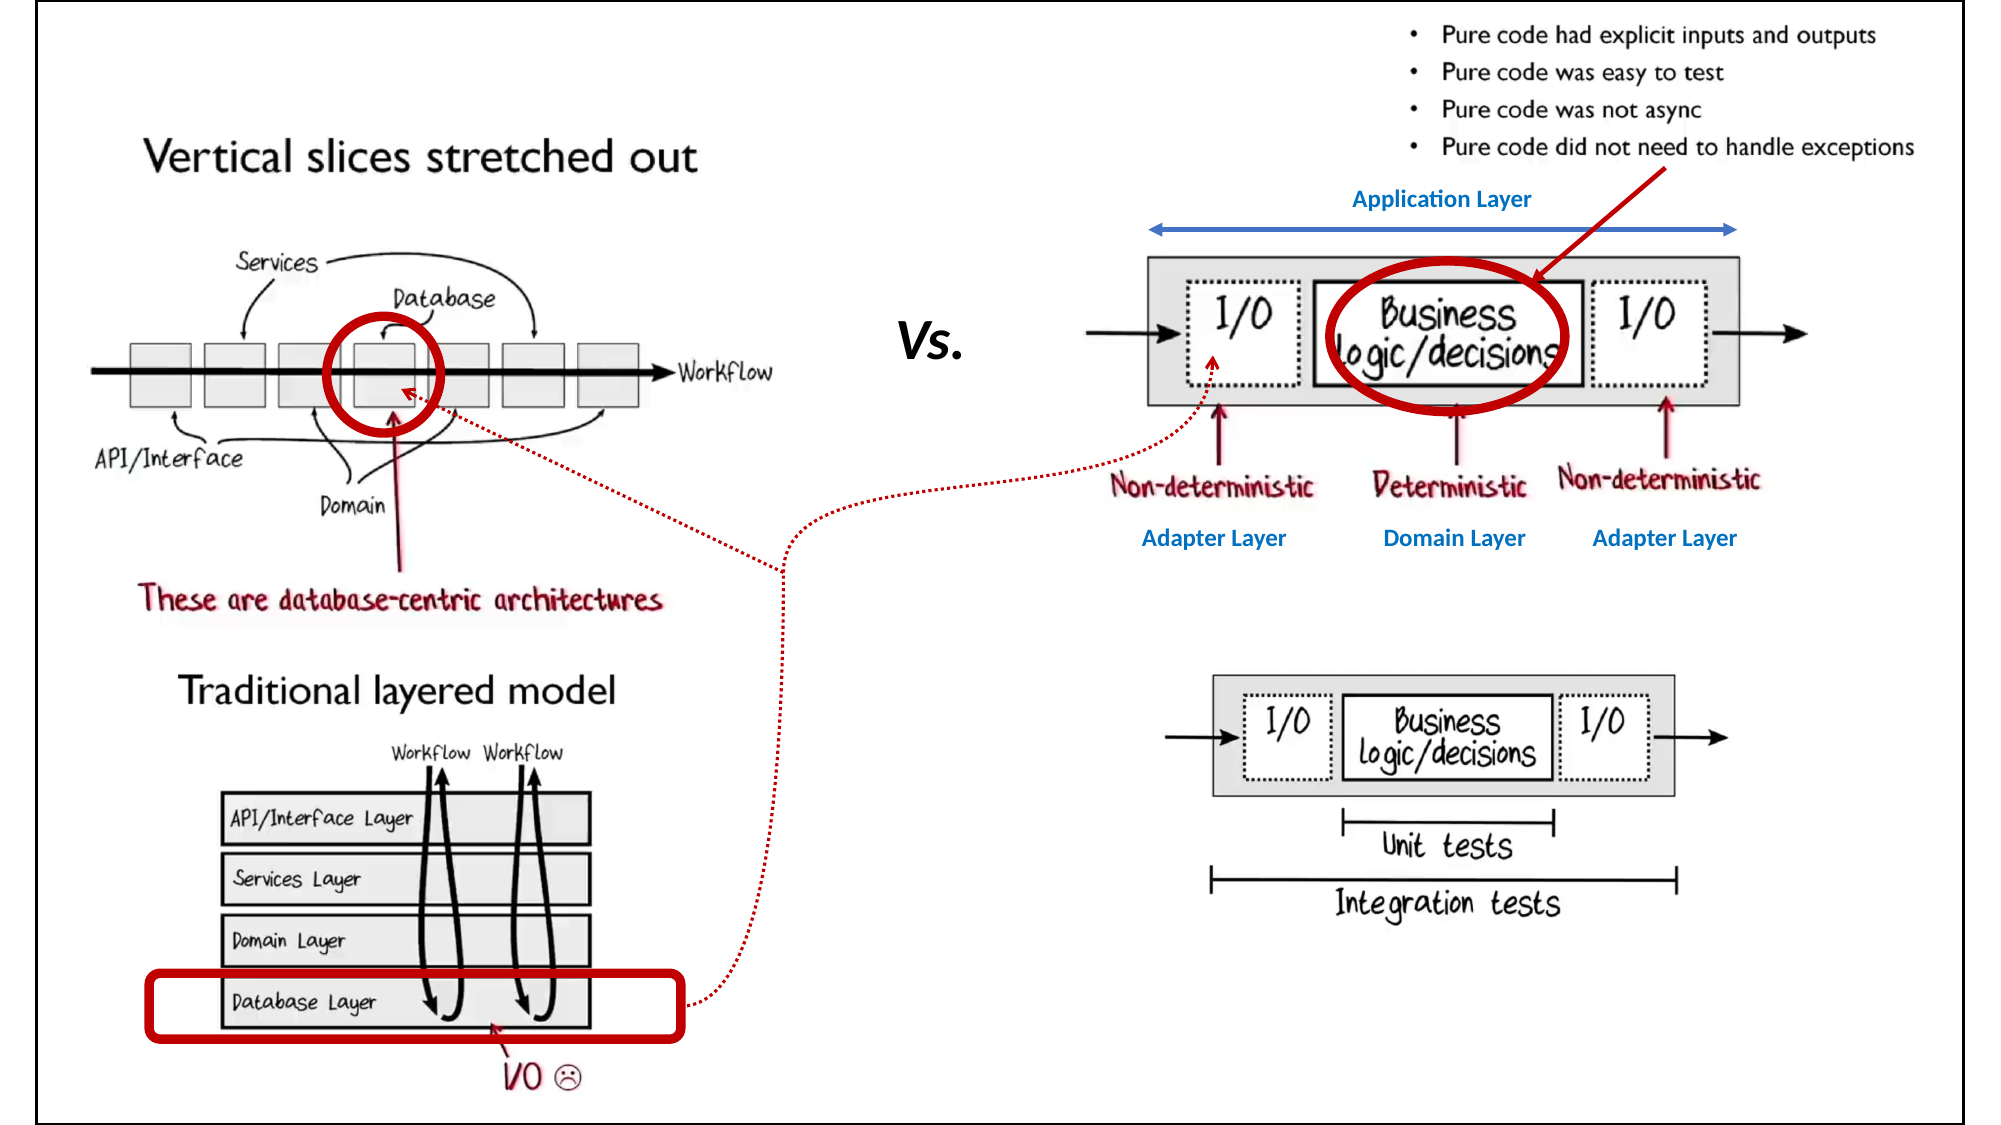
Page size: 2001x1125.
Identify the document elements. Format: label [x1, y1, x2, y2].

text_box [36, 0, 1964, 1125]
